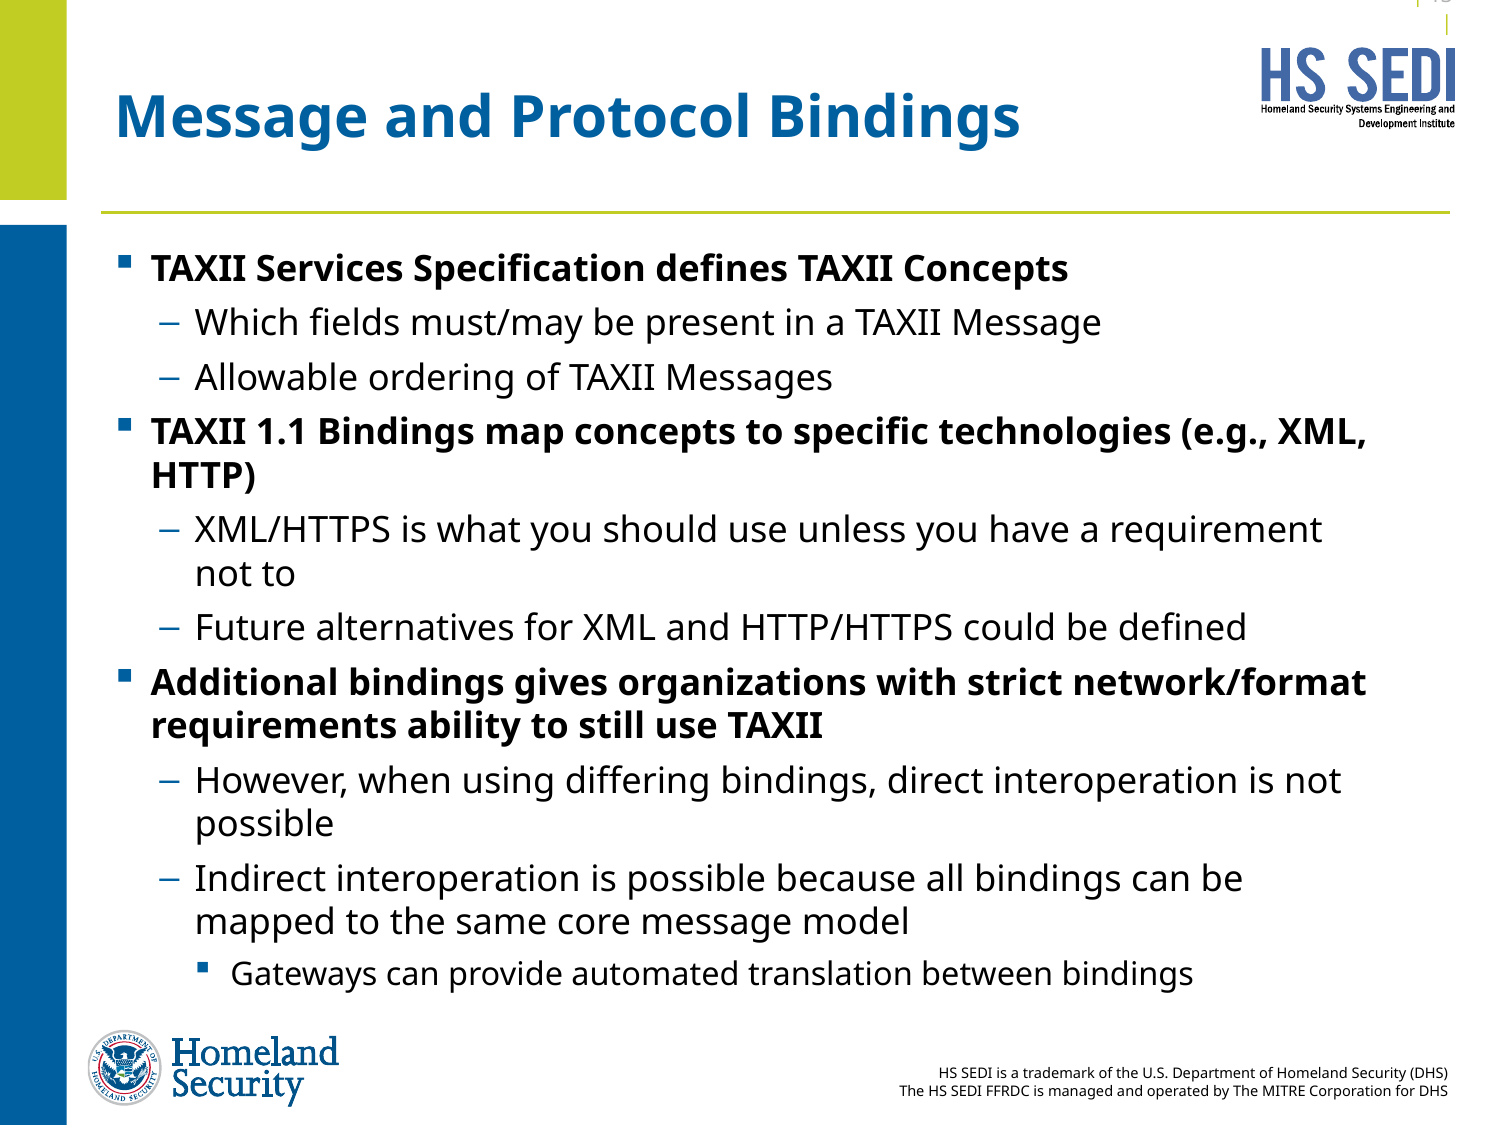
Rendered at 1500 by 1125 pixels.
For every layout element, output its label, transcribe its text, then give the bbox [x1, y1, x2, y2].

slide_number | 12 | [1386, 12, 1468, 43]
title Message and Protocol Bindings [99, 45, 1248, 188]
list TAXII Services Specification defines TAXII Concepts Which fields must/may be present in a TAXII Message Allowable ordering of TAXII Messages TAXII 1.1 Bindings map concepts to specific technologies (e.g., XML, HTTP) XML/HTTPS is what you should use unless you have a requirement not to Future alternatives for XML and HTTP/HTTPS could be defined Additional bindings gives organizations with strict network/format requirements ability to still use TAXII However, when using differing bindings, direct interoperation is not possible Indirect interoperation is possible because all bindings can be mapped to the same core message model Gateways can provide automated translation between bindings [99, 237, 1402, 1005]
